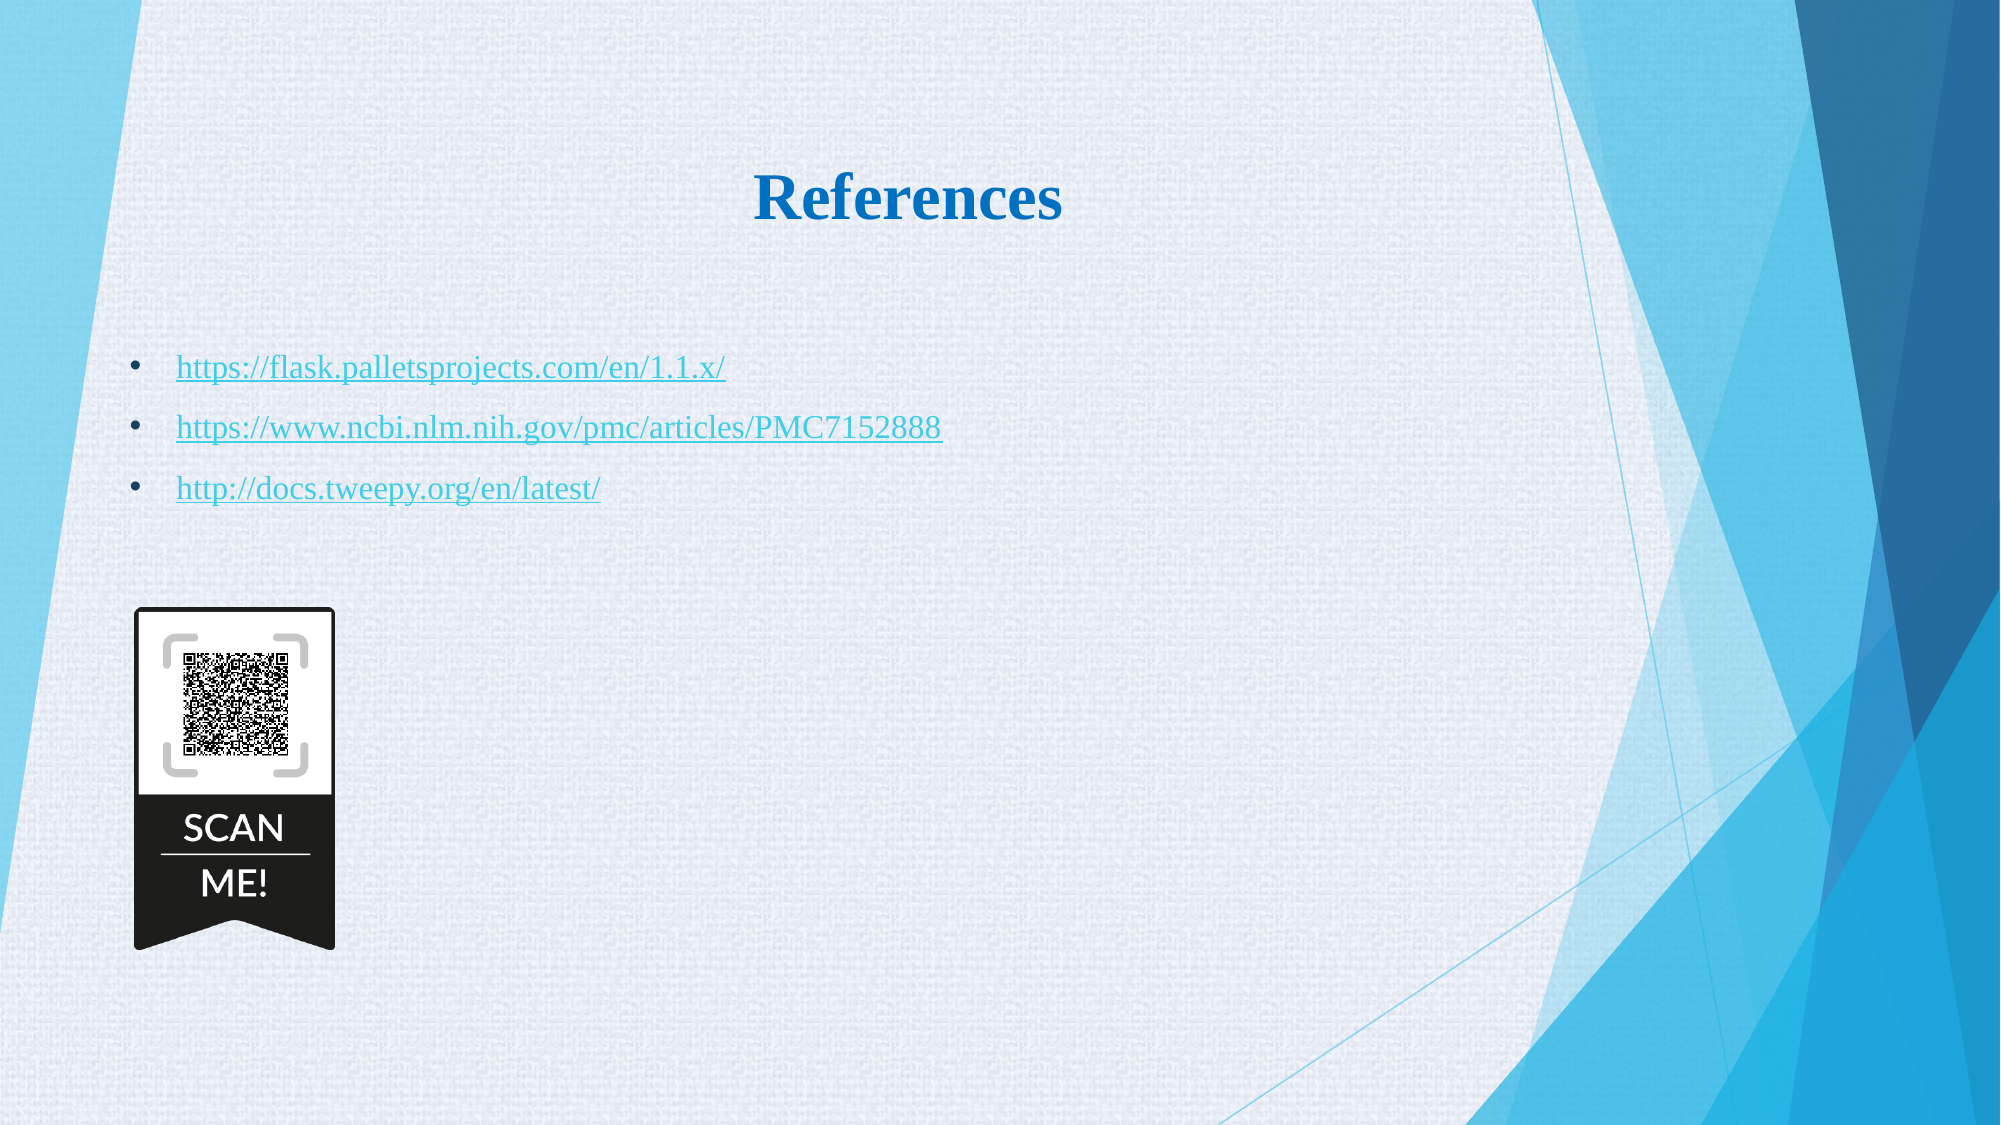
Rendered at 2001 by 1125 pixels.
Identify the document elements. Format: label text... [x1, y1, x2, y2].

picture [134, 607, 336, 950]
subtitle References https://flask.palletsprojects.com/en/1.1.x/ https://www.ncbi.nlm.nih.gov/pmc/articles/PMC7152888 http://docs.tweepy.org/en/latest/ [114, 145, 1886, 912]
